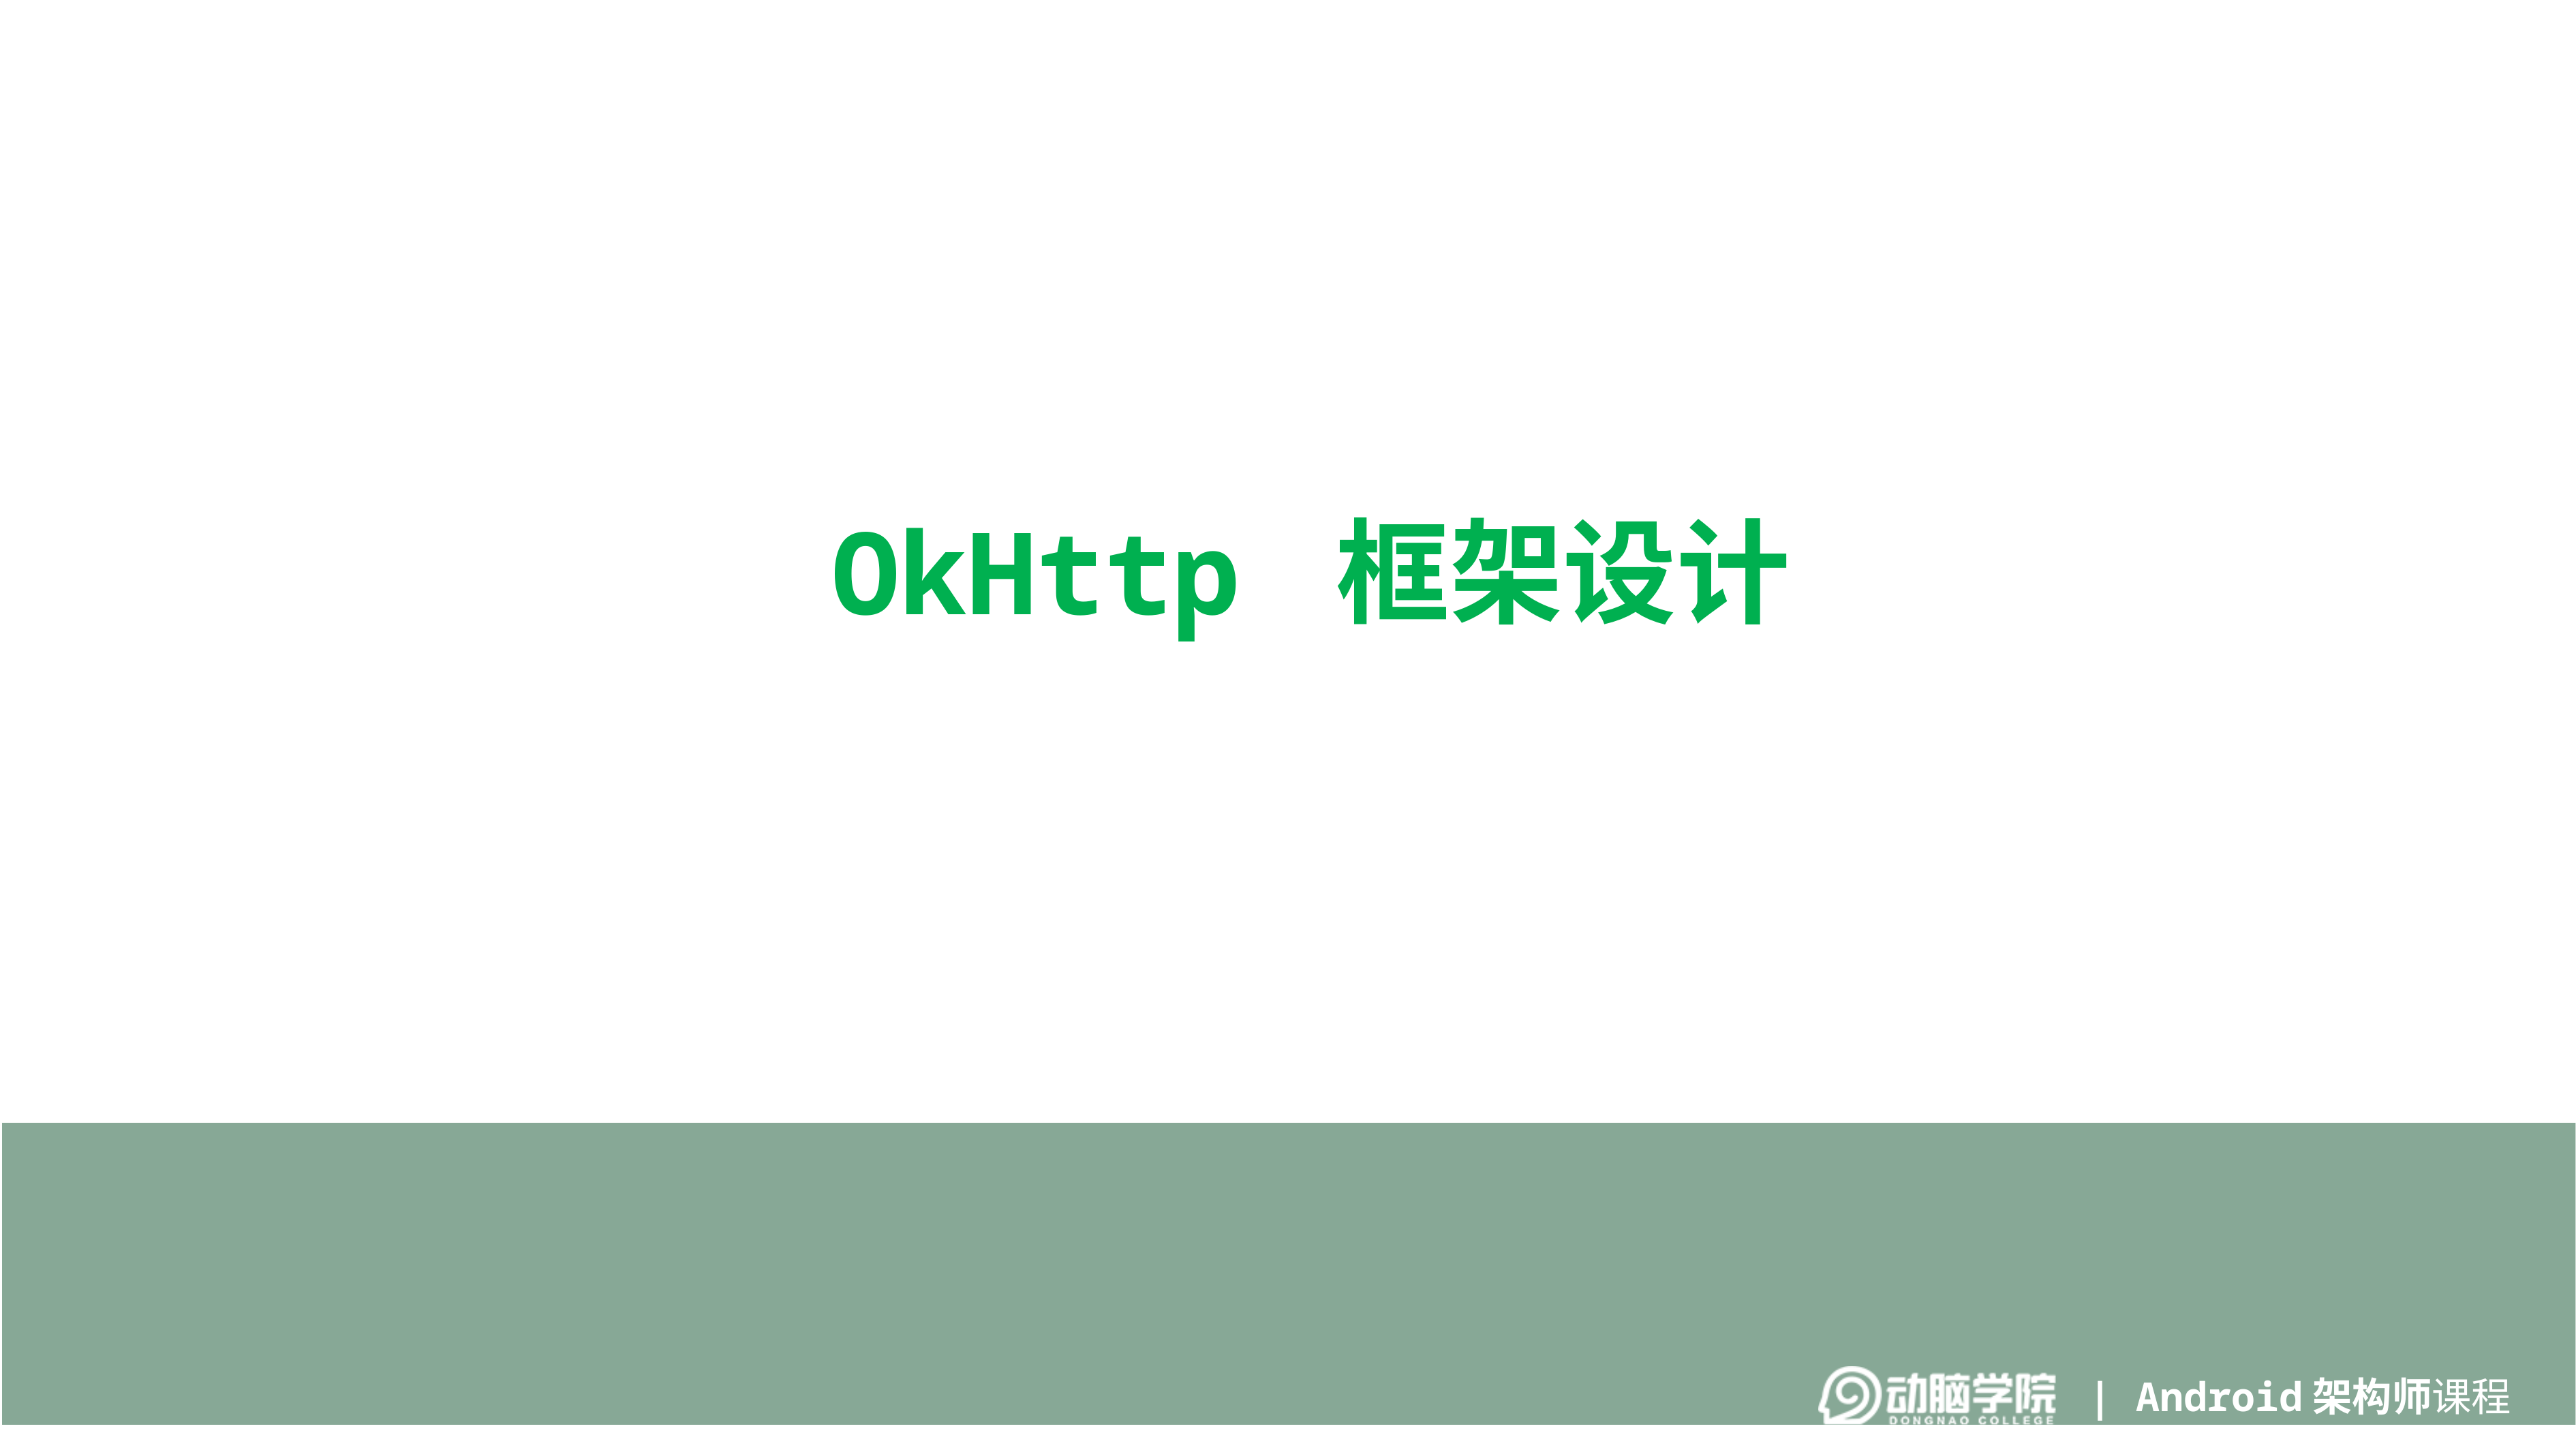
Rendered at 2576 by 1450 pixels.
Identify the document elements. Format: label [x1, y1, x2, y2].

text_box [322, 489, 2300, 804]
picture [1443, 1425, 1736, 1429]
text_box [1818, 1366, 2502, 1426]
text_box [1, 1122, 2576, 1425]
